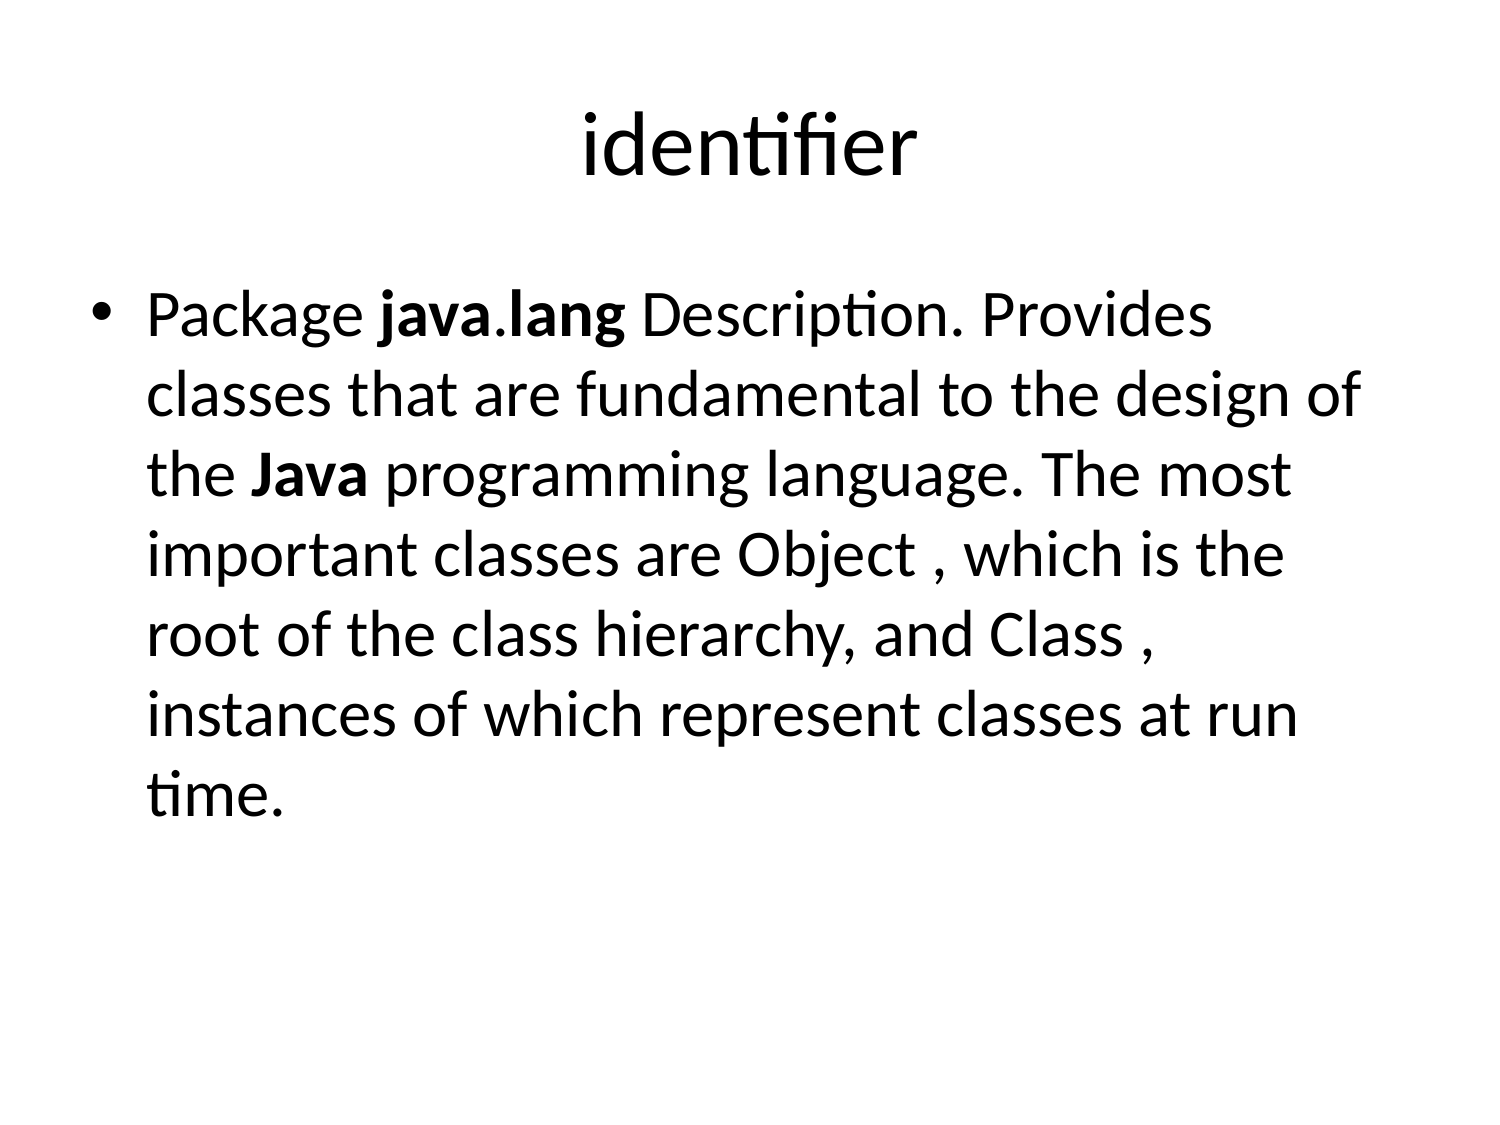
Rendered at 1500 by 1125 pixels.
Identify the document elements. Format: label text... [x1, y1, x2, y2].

title identifier [75, 45, 1425, 233]
list Package java.lang Description. Provides classes that are fundamental to the design of the Java programming language. The most important classes are Object , which is the root of the class hierarchy, and Class , instances of which represent classes at run time. [75, 262, 1425, 1005]
